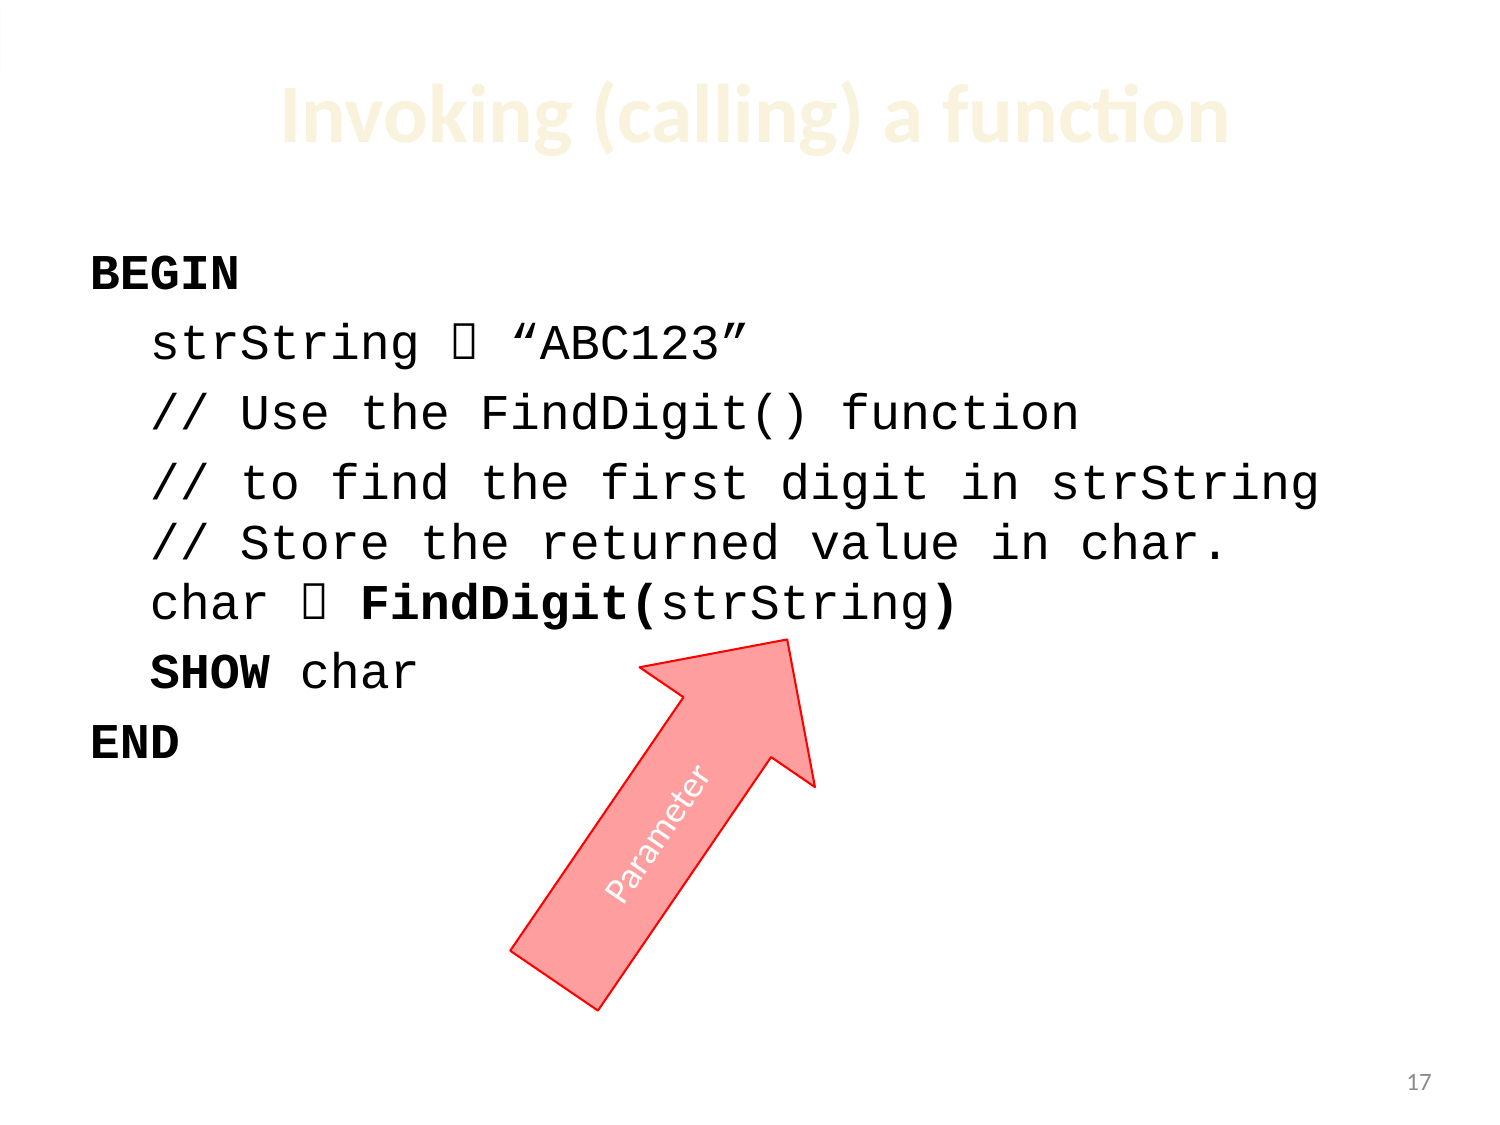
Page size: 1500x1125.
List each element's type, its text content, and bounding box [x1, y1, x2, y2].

slide_number 1 [1376, 1058, 1447, 1103]
list BEGIN strString  “ABC123” // Use the FindDigit() function // to find the first digit in strString // Store the returned value in char. char  FindDigit(strString) SHOW char END [75, 231, 1425, 1035]
title Invoking (calling) a function [29, 45, 1483, 173]
text_box Parameter [508, 637, 818, 1013]
